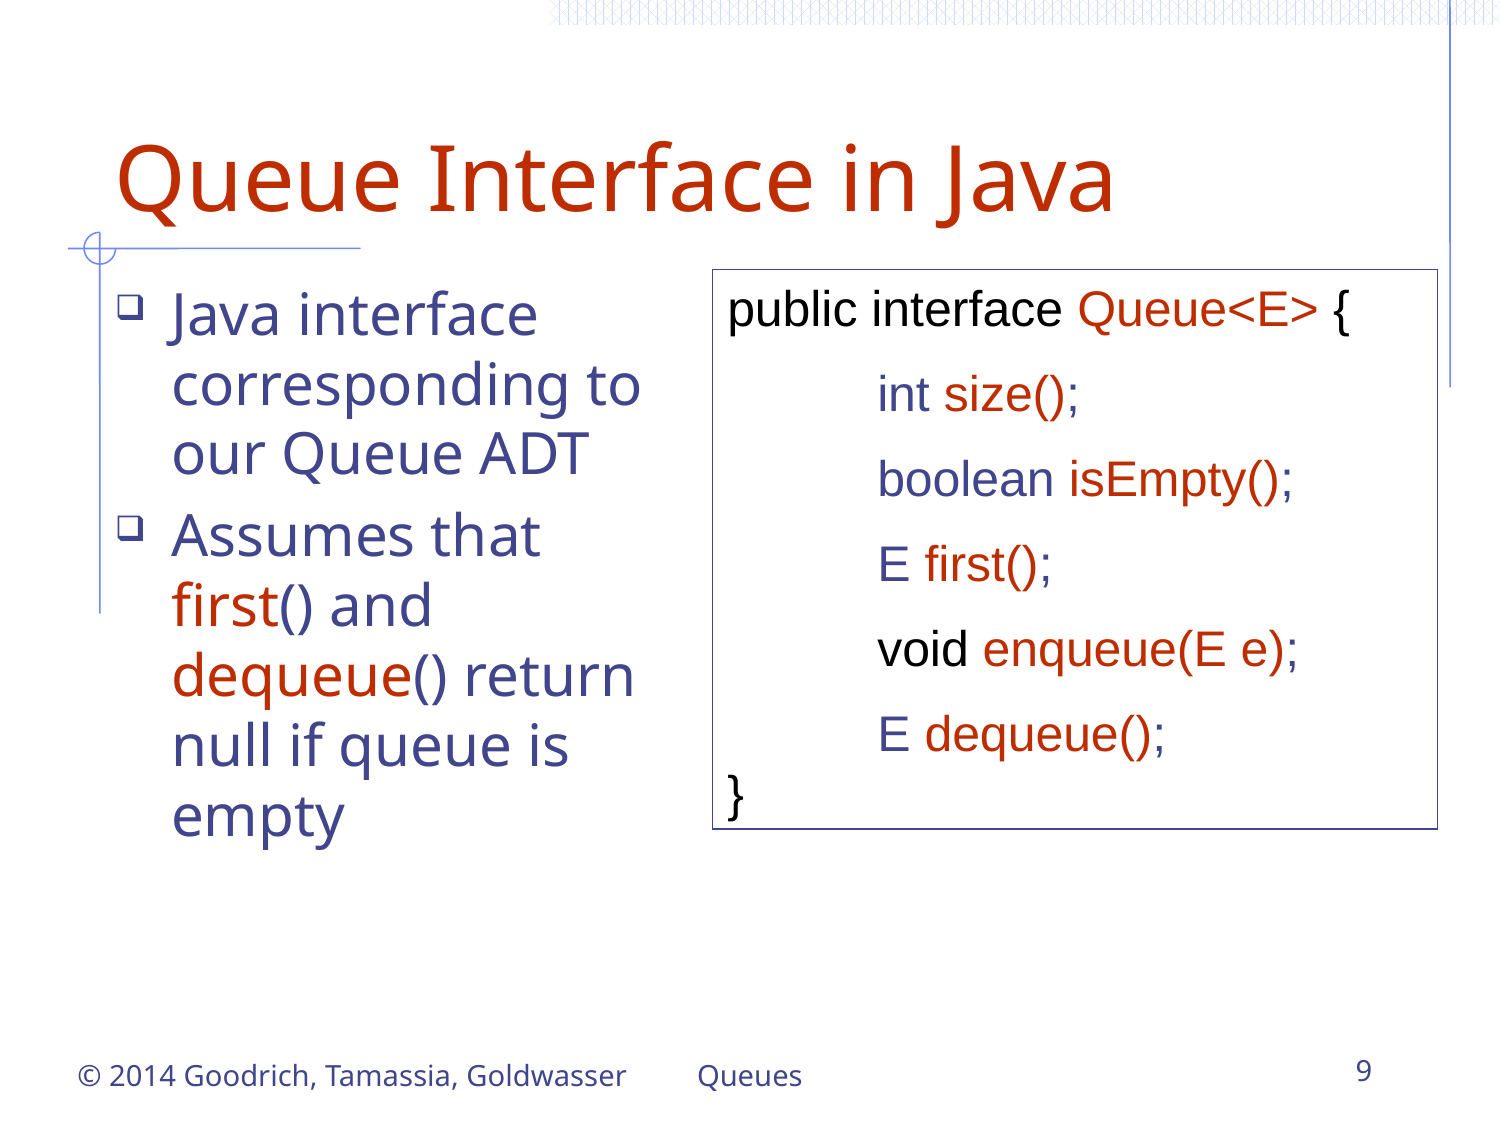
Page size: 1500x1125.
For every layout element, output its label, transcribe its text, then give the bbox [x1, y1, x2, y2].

slide_number 9 [1074, 1024, 1388, 1101]
text_box public interface Queue<E> { int size(); boolean isEmpty(); E first(); void enqueue(E e); E dequeue(); } [712, 269, 1438, 830]
list Java interface corresponding to our Queue ADT Assumes that first() and dequeue() return null if queue is empty [99, 269, 688, 1020]
footer Queues [651, 1024, 988, 1101]
slide_number © 2014 Goodrich, Tamassia, Goldwasser [62, 1024, 651, 1101]
title Queue Interface in Java [99, 50, 1375, 238]
